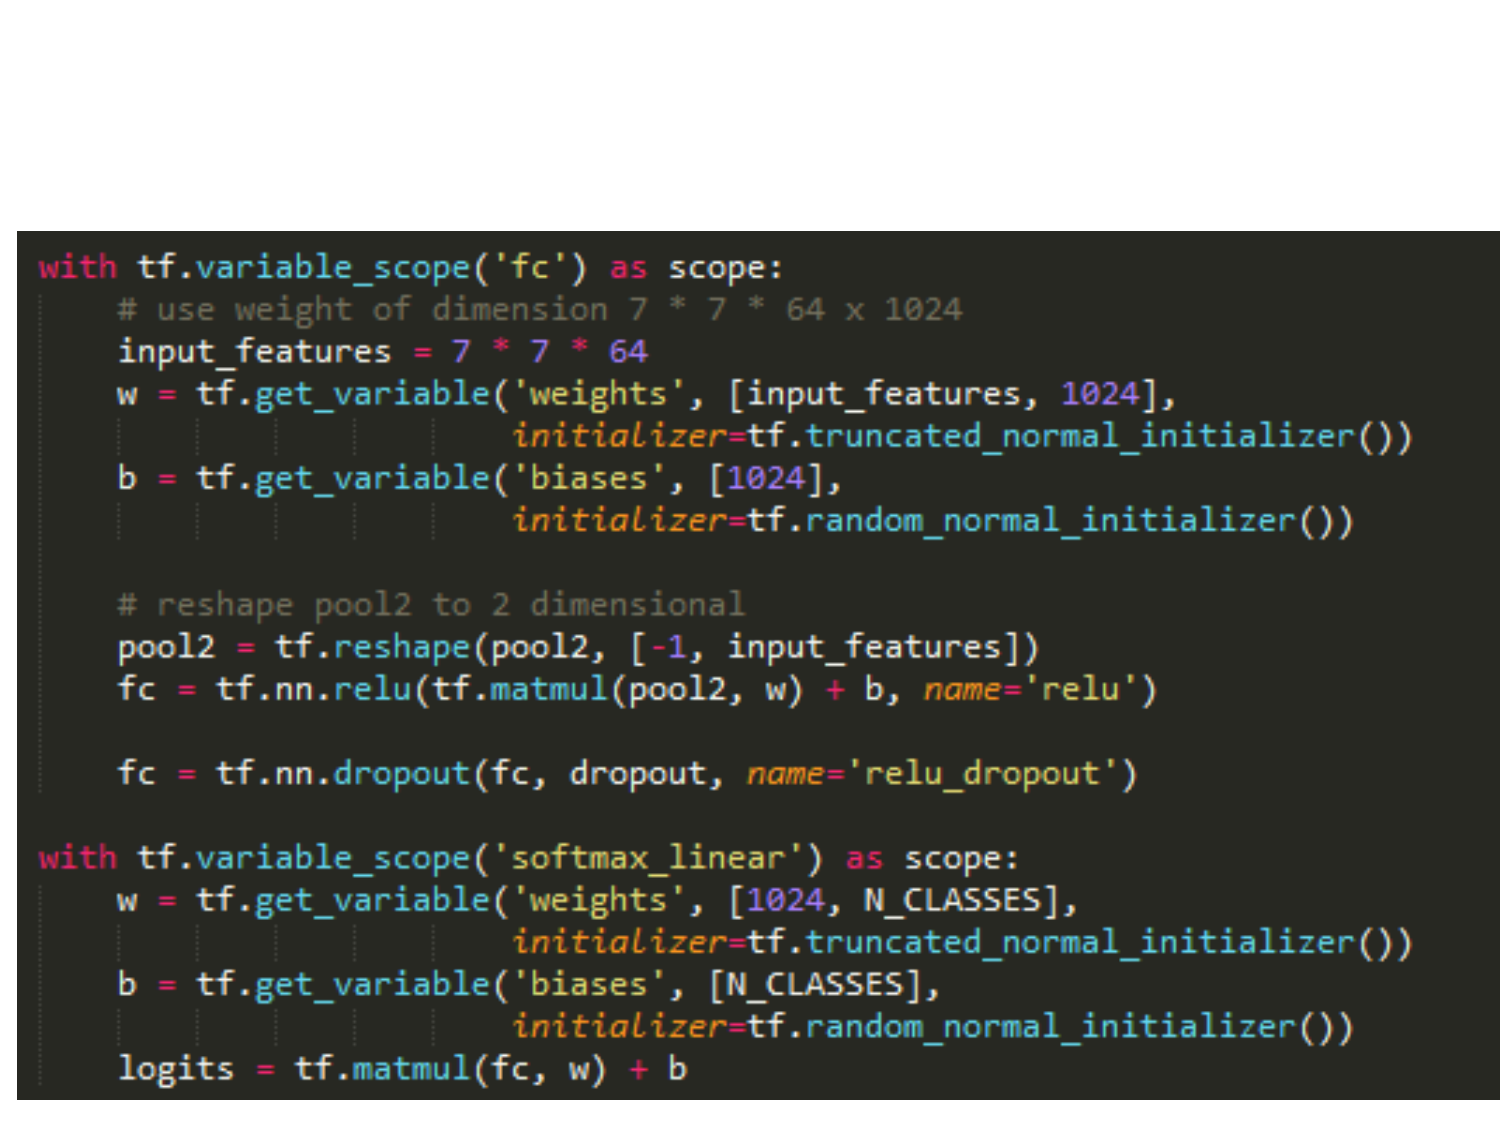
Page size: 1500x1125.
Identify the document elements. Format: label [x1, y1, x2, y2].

list [17, 231, 1500, 1100]
